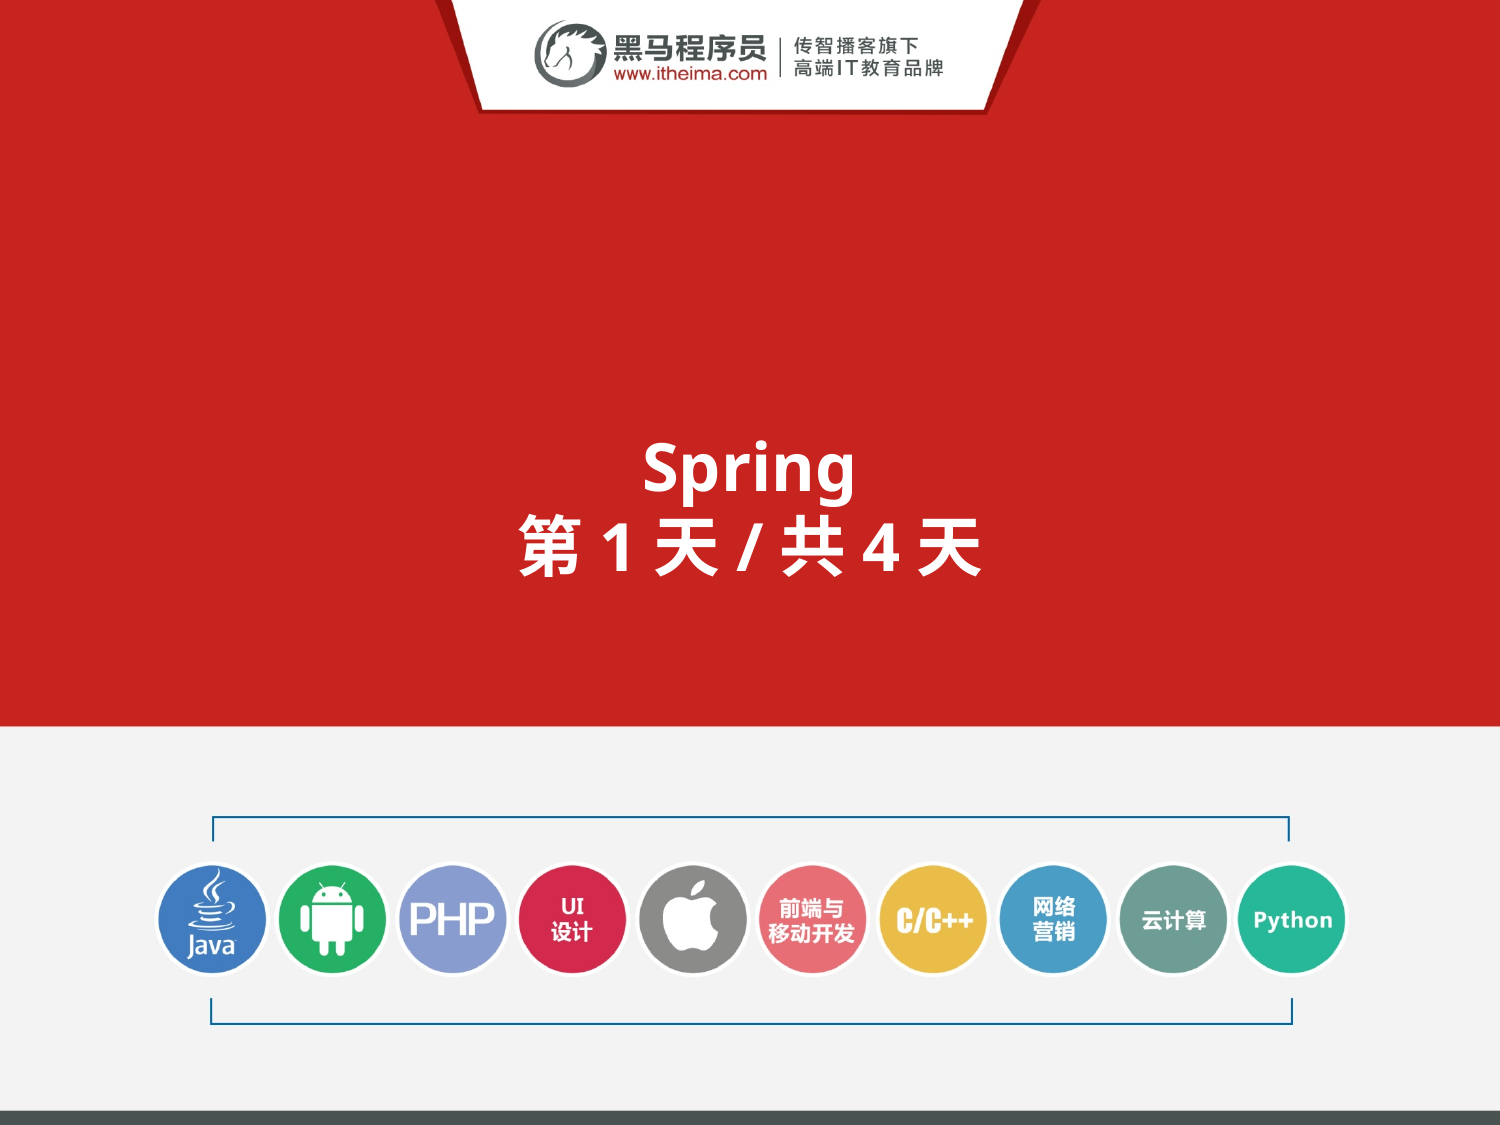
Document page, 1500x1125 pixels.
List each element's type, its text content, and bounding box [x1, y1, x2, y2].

text_box Spring 第1天/共4天 [0, 417, 1500, 592]
picture [0, 592, 1500, 1125]
picture [0, 0, 1500, 417]
